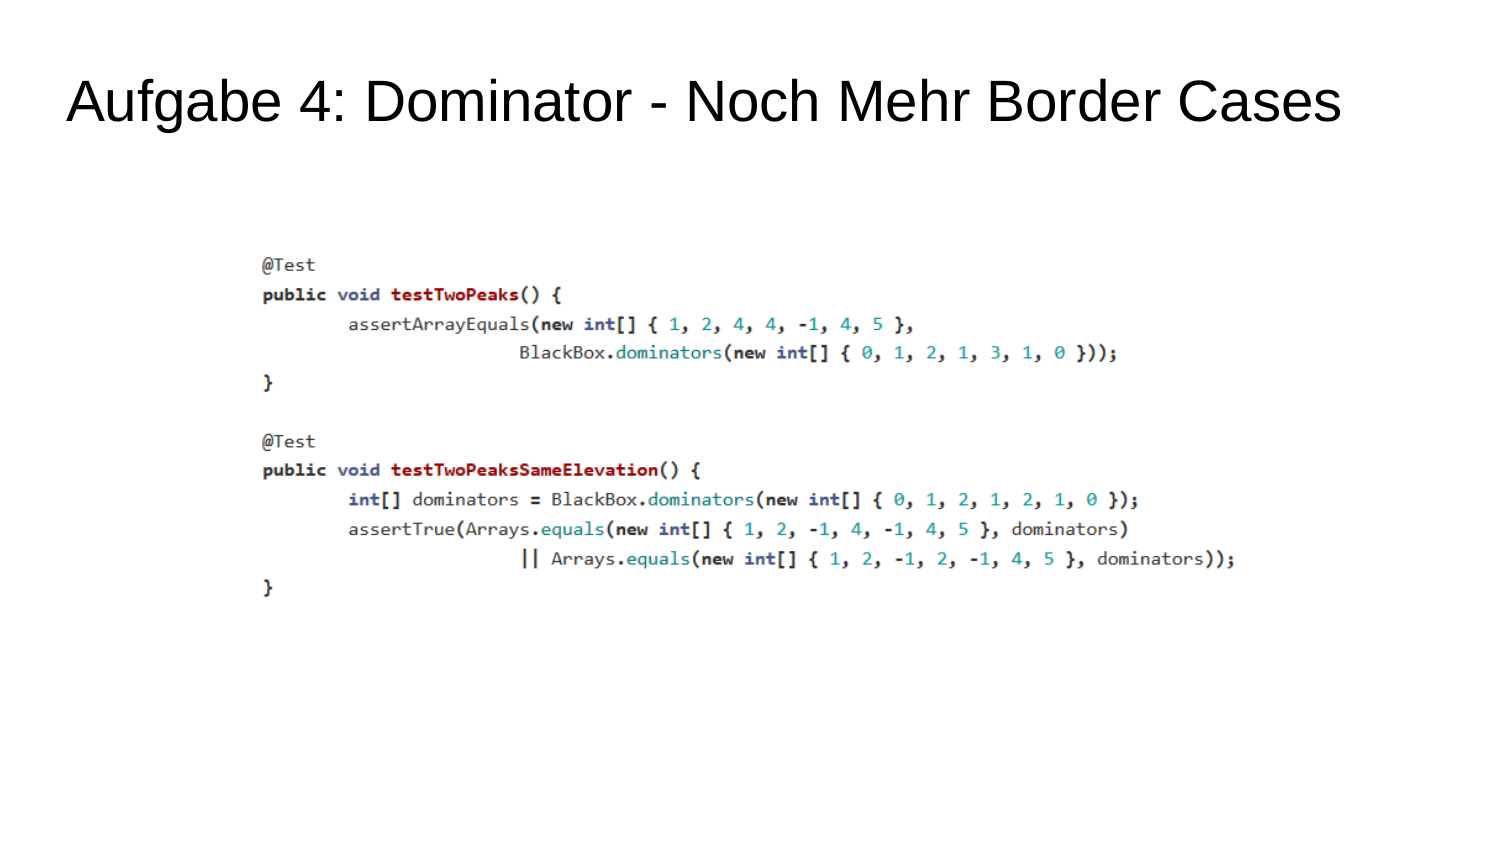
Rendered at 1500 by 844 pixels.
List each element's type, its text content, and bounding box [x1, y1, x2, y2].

picture [250, 236, 1250, 608]
title Aufgabe 4: Dominator - Noch Mehr Border Cases [51, 48, 1449, 142]
